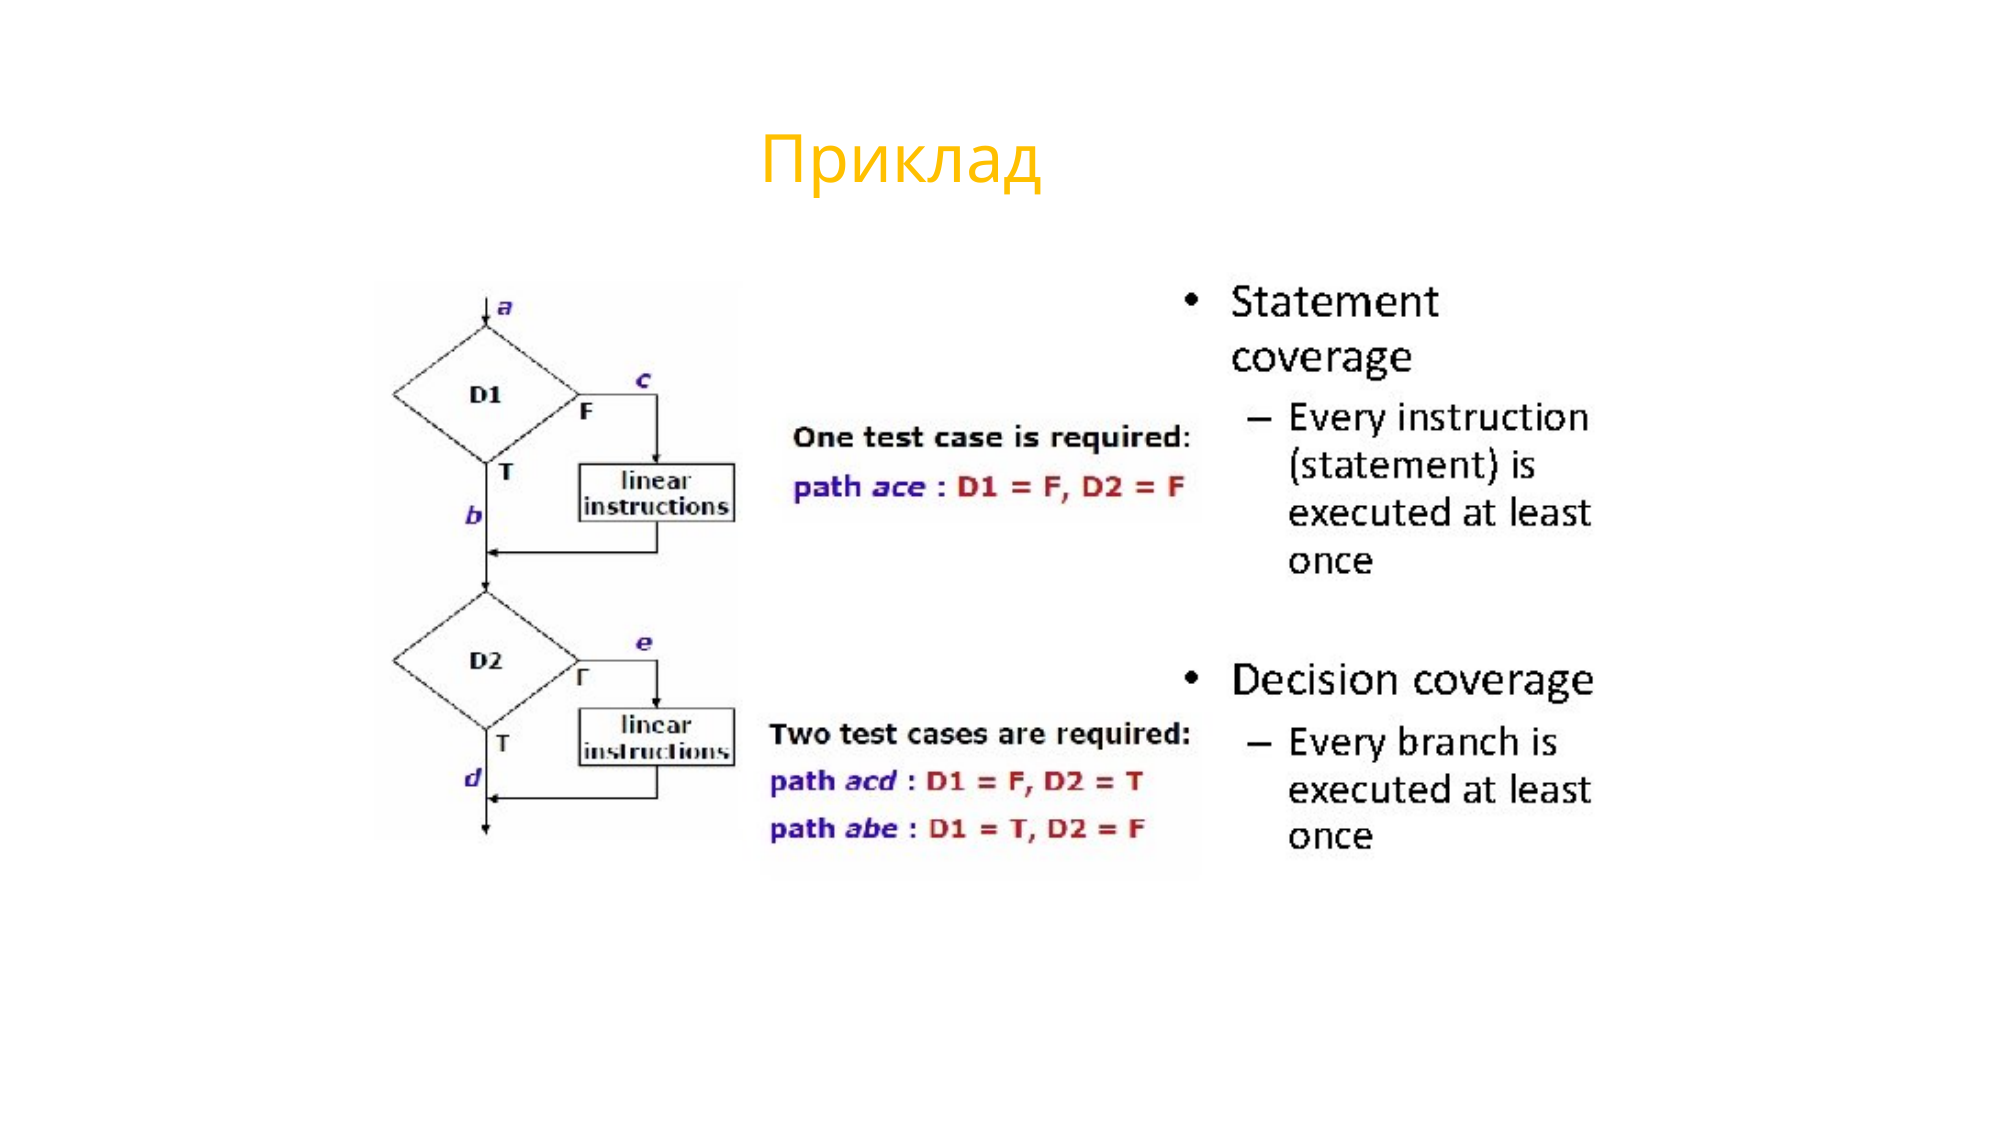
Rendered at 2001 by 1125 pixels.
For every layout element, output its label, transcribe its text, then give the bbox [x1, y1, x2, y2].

picture [361, 227, 1683, 1030]
text_box Приклад [744, 60, 1109, 226]
